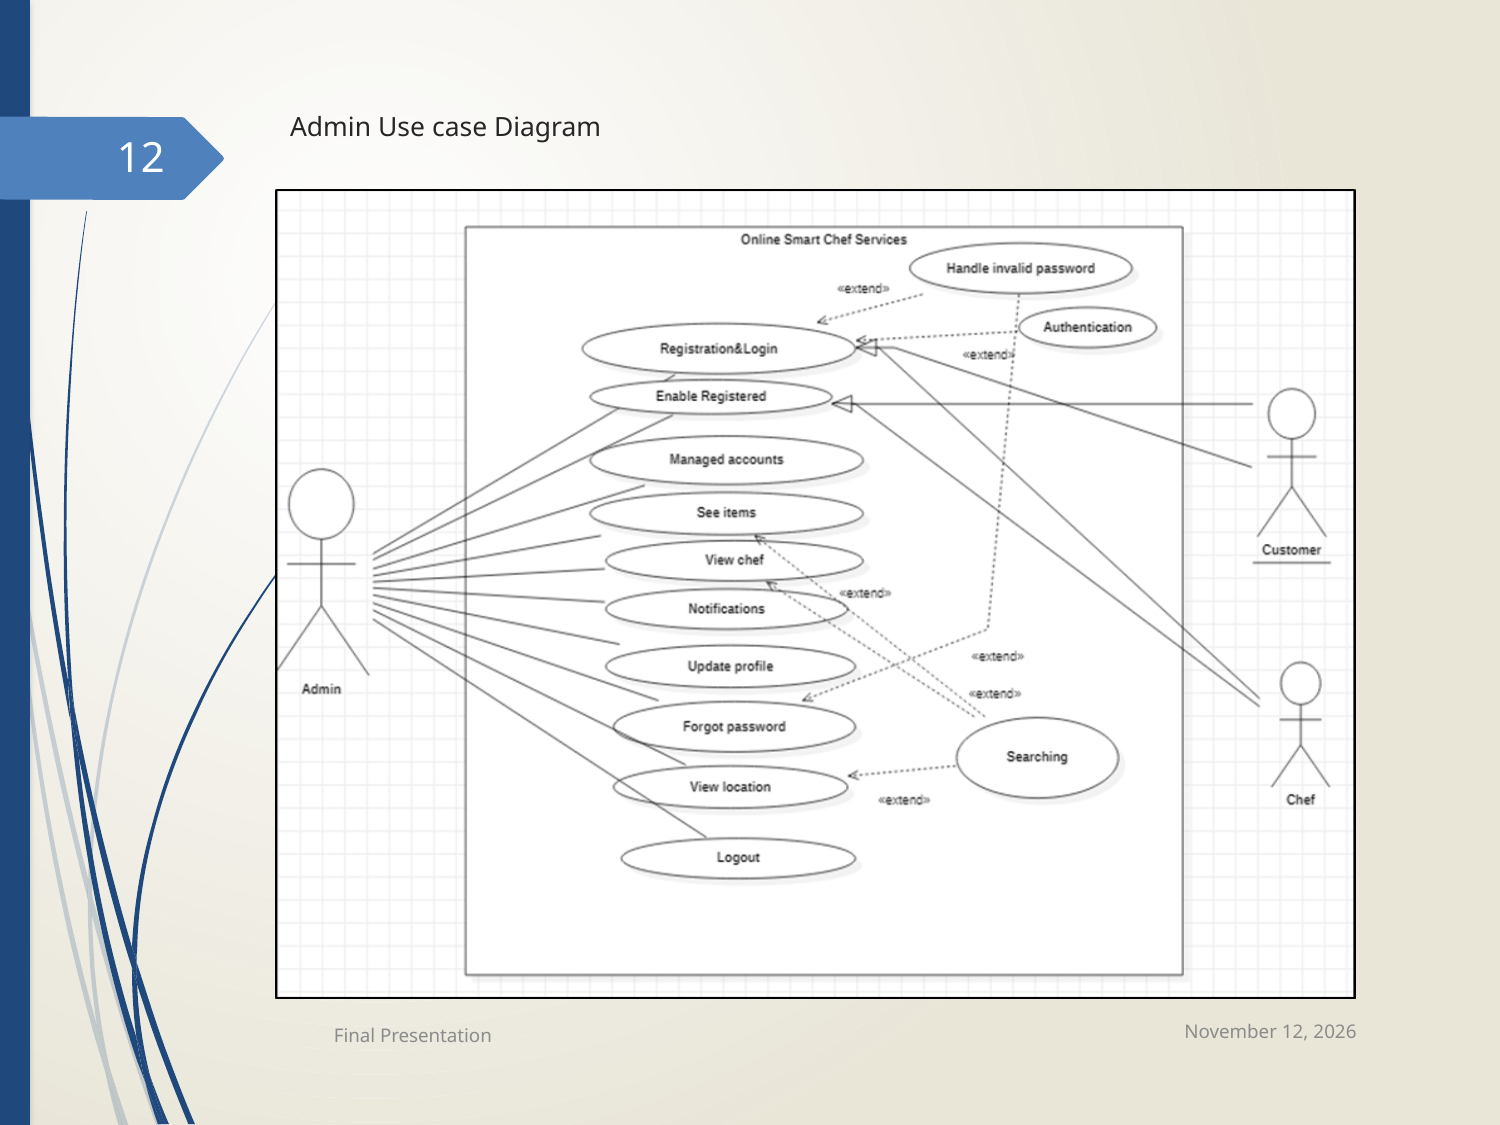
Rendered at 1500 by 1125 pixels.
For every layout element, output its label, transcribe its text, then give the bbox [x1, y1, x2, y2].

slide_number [1257, 1006, 1372, 1059]
footer Final Presentation [318, 1006, 1257, 1067]
slide_number 12 [83, 129, 180, 190]
title Admin Use case Diagram [275, 102, 1356, 188]
picture [274, 188, 1357, 999]
